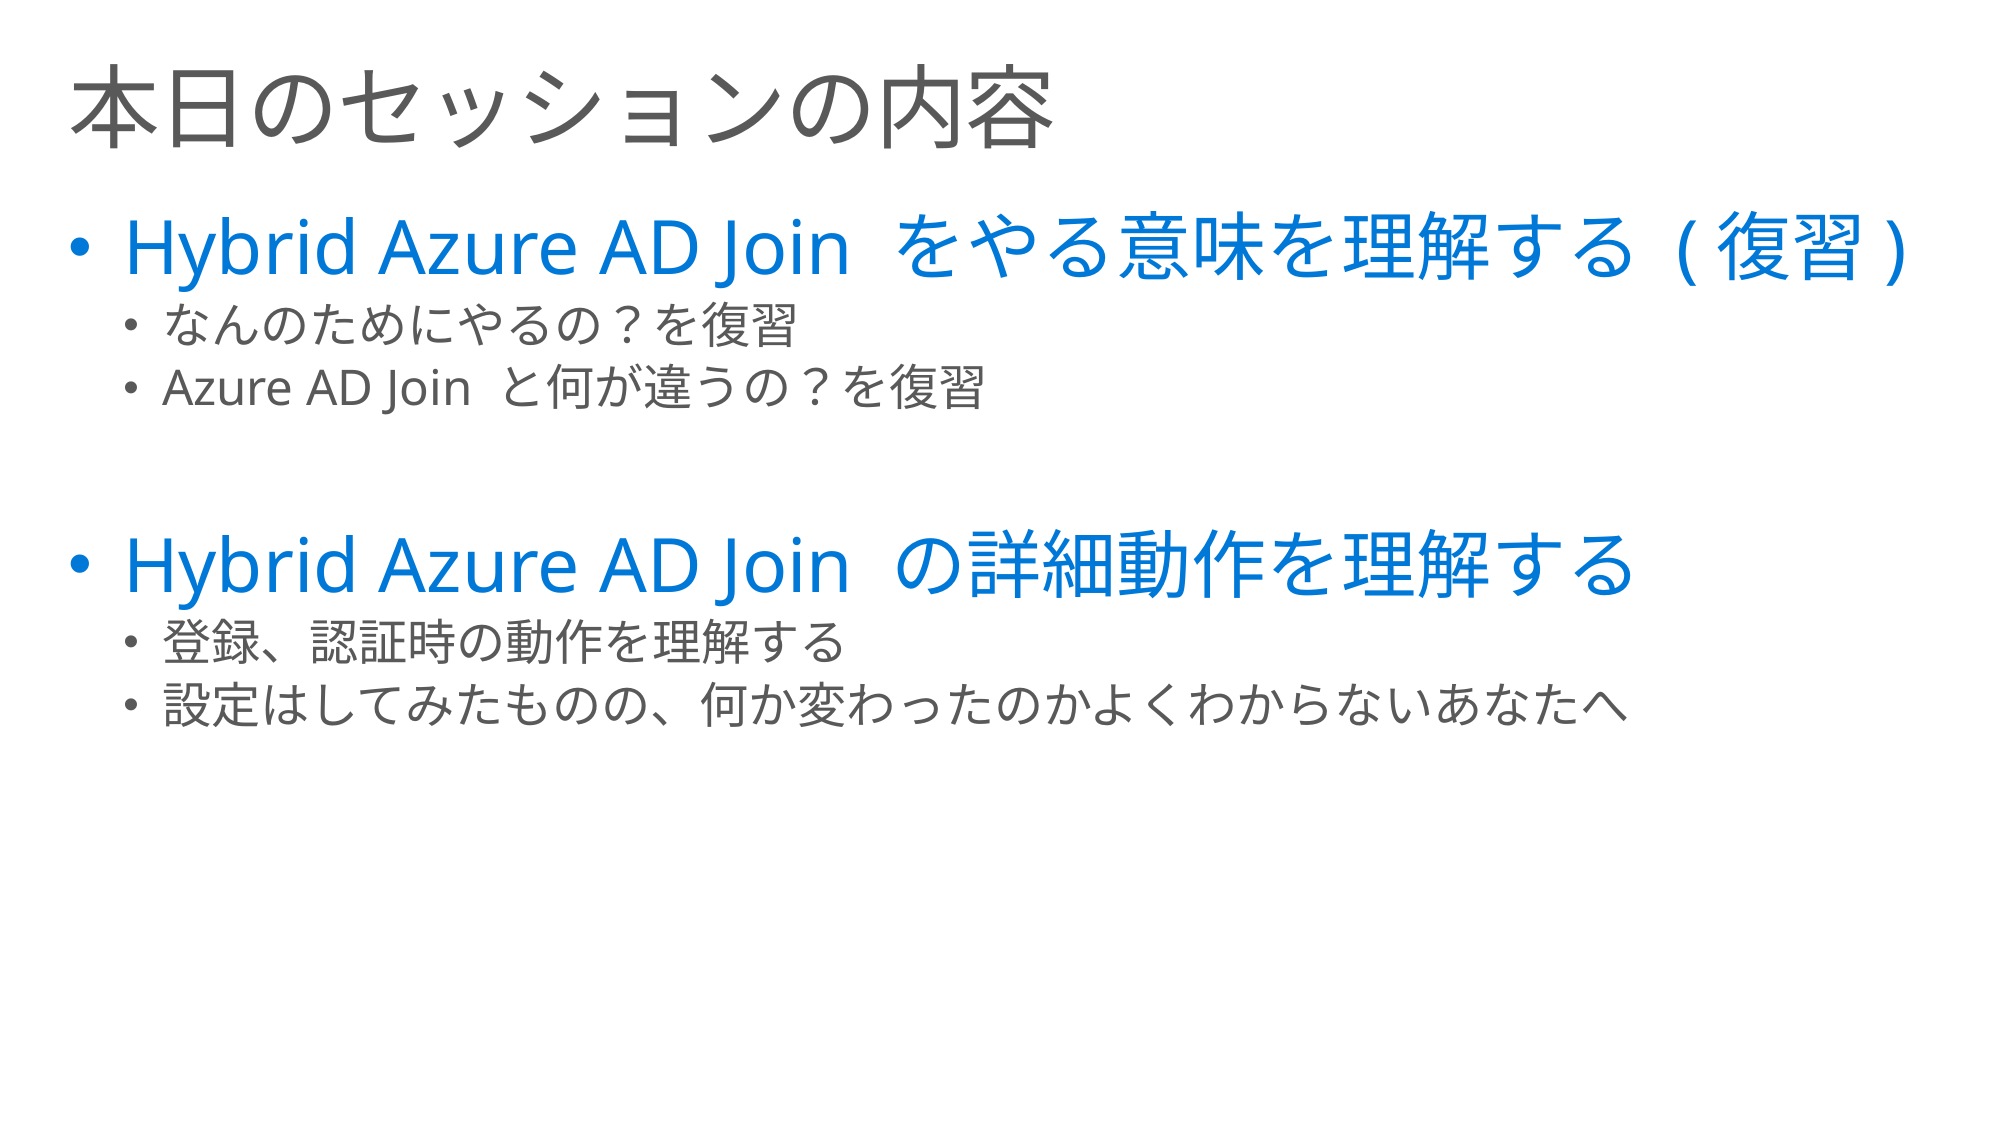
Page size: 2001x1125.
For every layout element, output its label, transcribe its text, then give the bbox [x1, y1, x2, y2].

title 本日のセッションの内容 [44, 47, 1957, 196]
list Hybrid Azure AD Join をやる意味を理解する (復習) なんのためにやるの？を復習 Azure AD Join と何が違うの？を復習 Hybrid Azure AD Join の詳細動作を理解する 登録、認証時の動作を理解する 設定はしてみたものの、何か変わったのかよくわからないあなたへ [44, 196, 1956, 1078]
